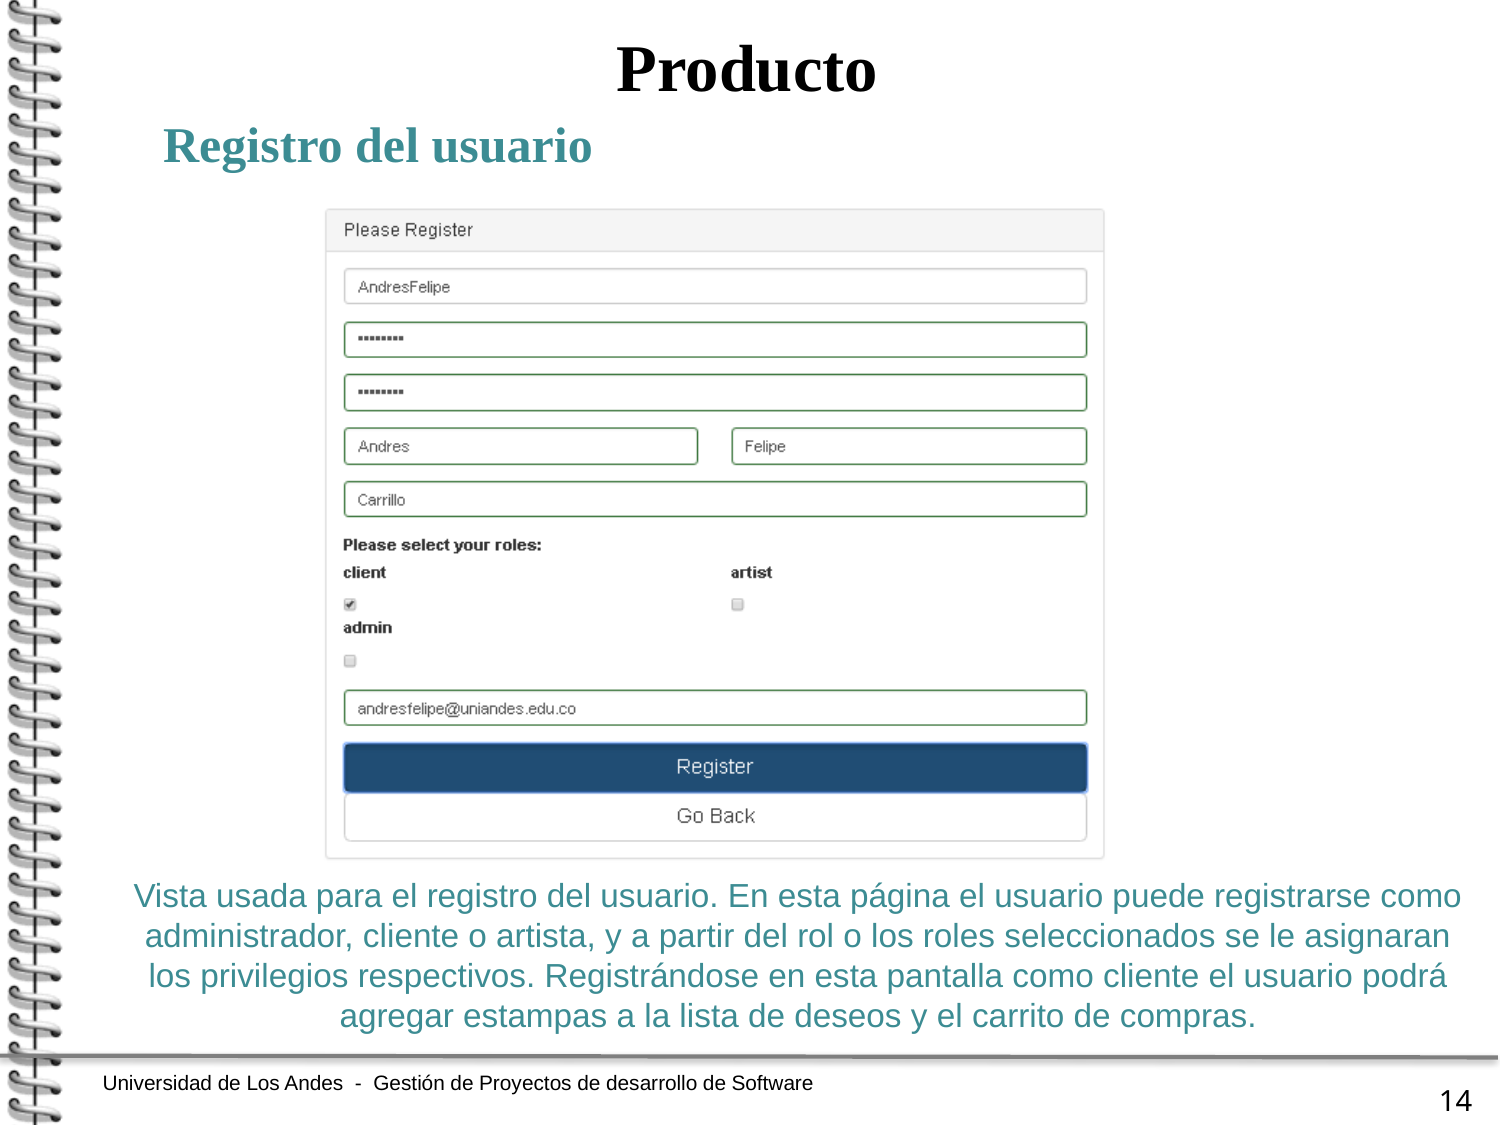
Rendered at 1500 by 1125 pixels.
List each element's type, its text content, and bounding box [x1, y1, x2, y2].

text_box Vista usada para el registro del usuario. En esta página el usuario puede registrarse como administrador, cliente o artista, y a partir del rol o los roles seleccionados se le asignaran los privilegios respectivos. Registrándose en esta pantalla como cliente el usuario podrá agregar estampas a la lista de deseos y el carrito de compras. [110, 867, 1488, 1042]
text_box Registro del usuario [148, 79, 684, 207]
text_box Producto [110, 0, 1386, 129]
slide_number 14 [1137, 1074, 1488, 1116]
picture [0, 0, 1500, 1125]
